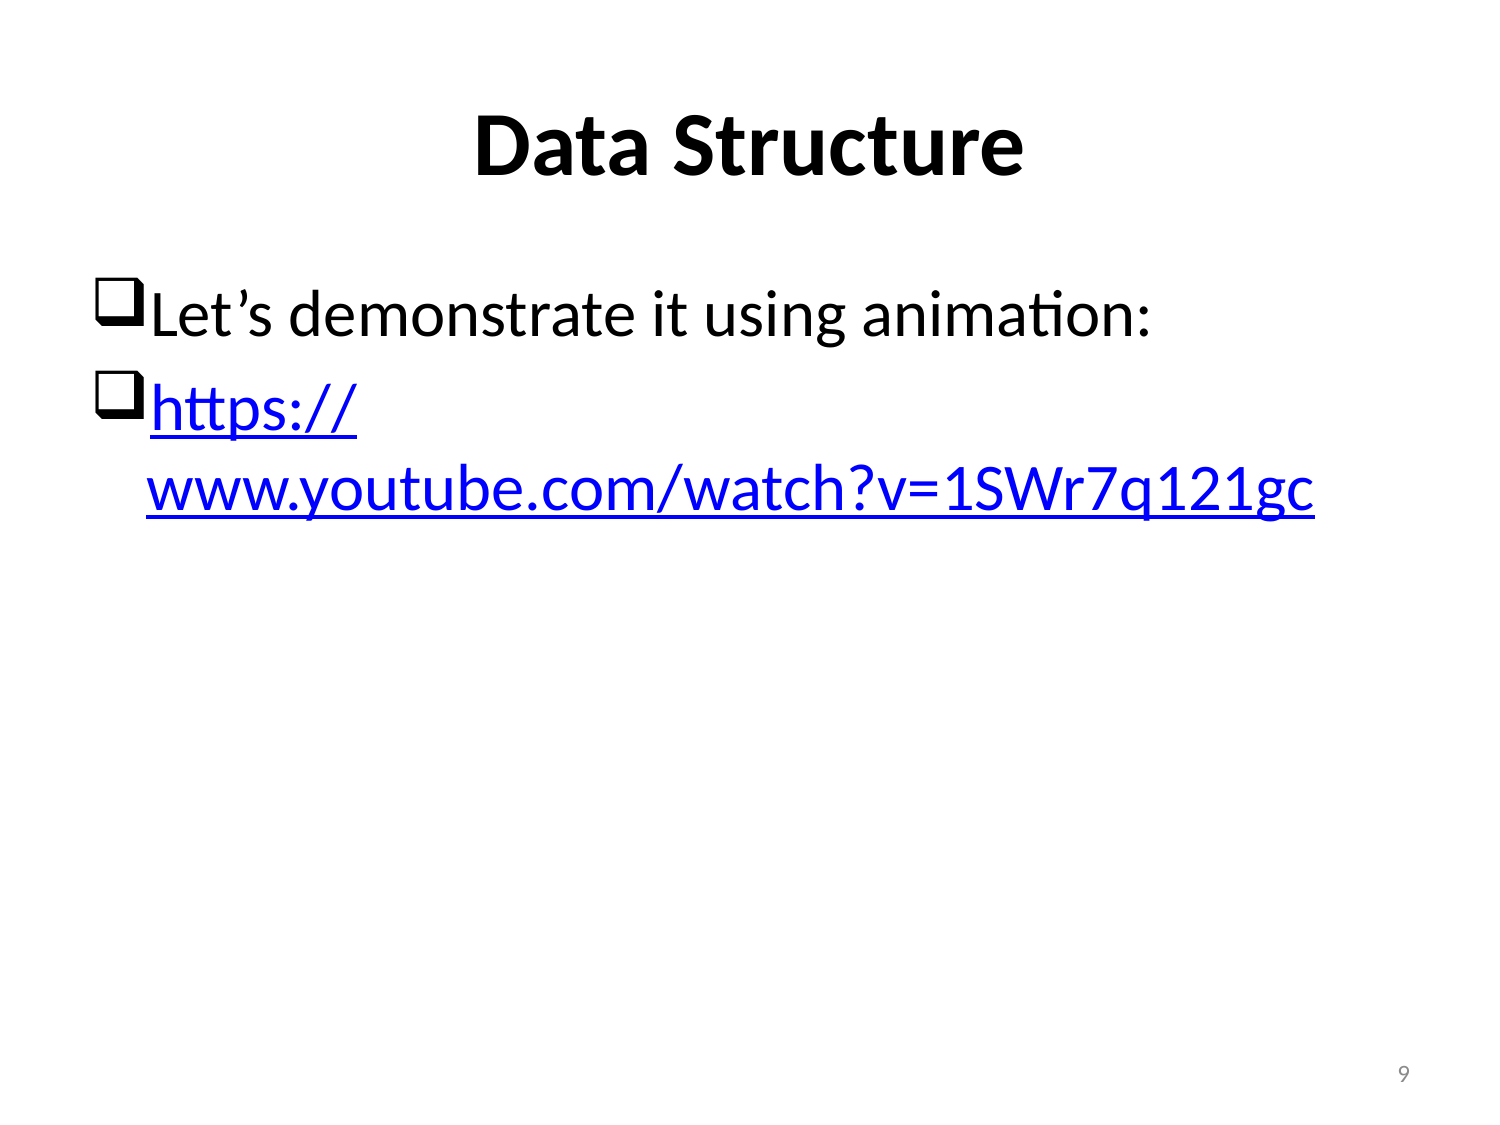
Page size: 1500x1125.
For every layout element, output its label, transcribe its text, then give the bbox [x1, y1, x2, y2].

slide_number 9 [1074, 1042, 1425, 1103]
title Data Structure [75, 45, 1425, 233]
list Let’s demonstrate it using animation: https://www.youtube.com/watch?v=1SWr7q121gc [75, 262, 1425, 1005]
